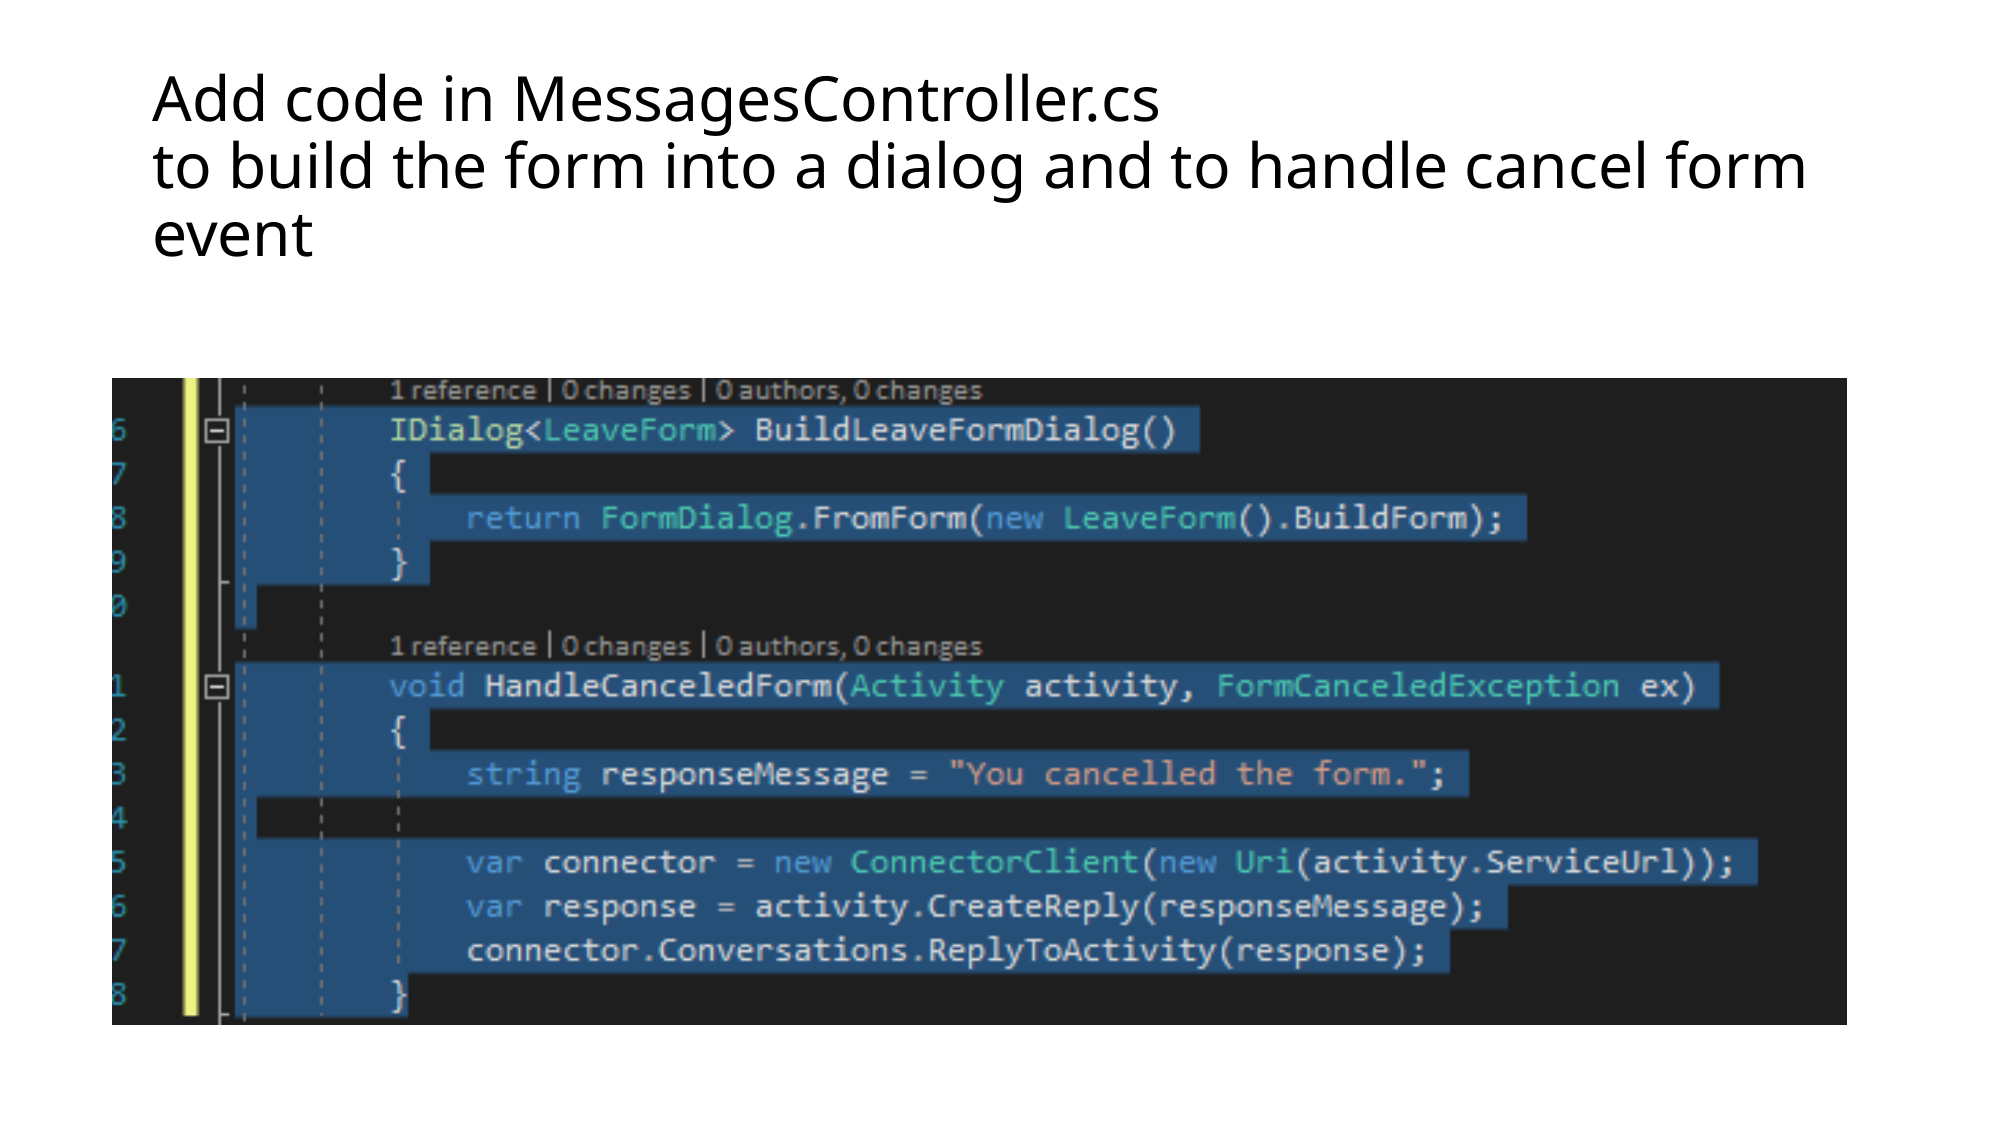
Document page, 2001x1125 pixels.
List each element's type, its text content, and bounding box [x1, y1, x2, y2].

title Add code in MessagesController.cs to build the form into a dialog and to handle cancel form event [137, 59, 1863, 278]
picture [112, 378, 1847, 1025]
